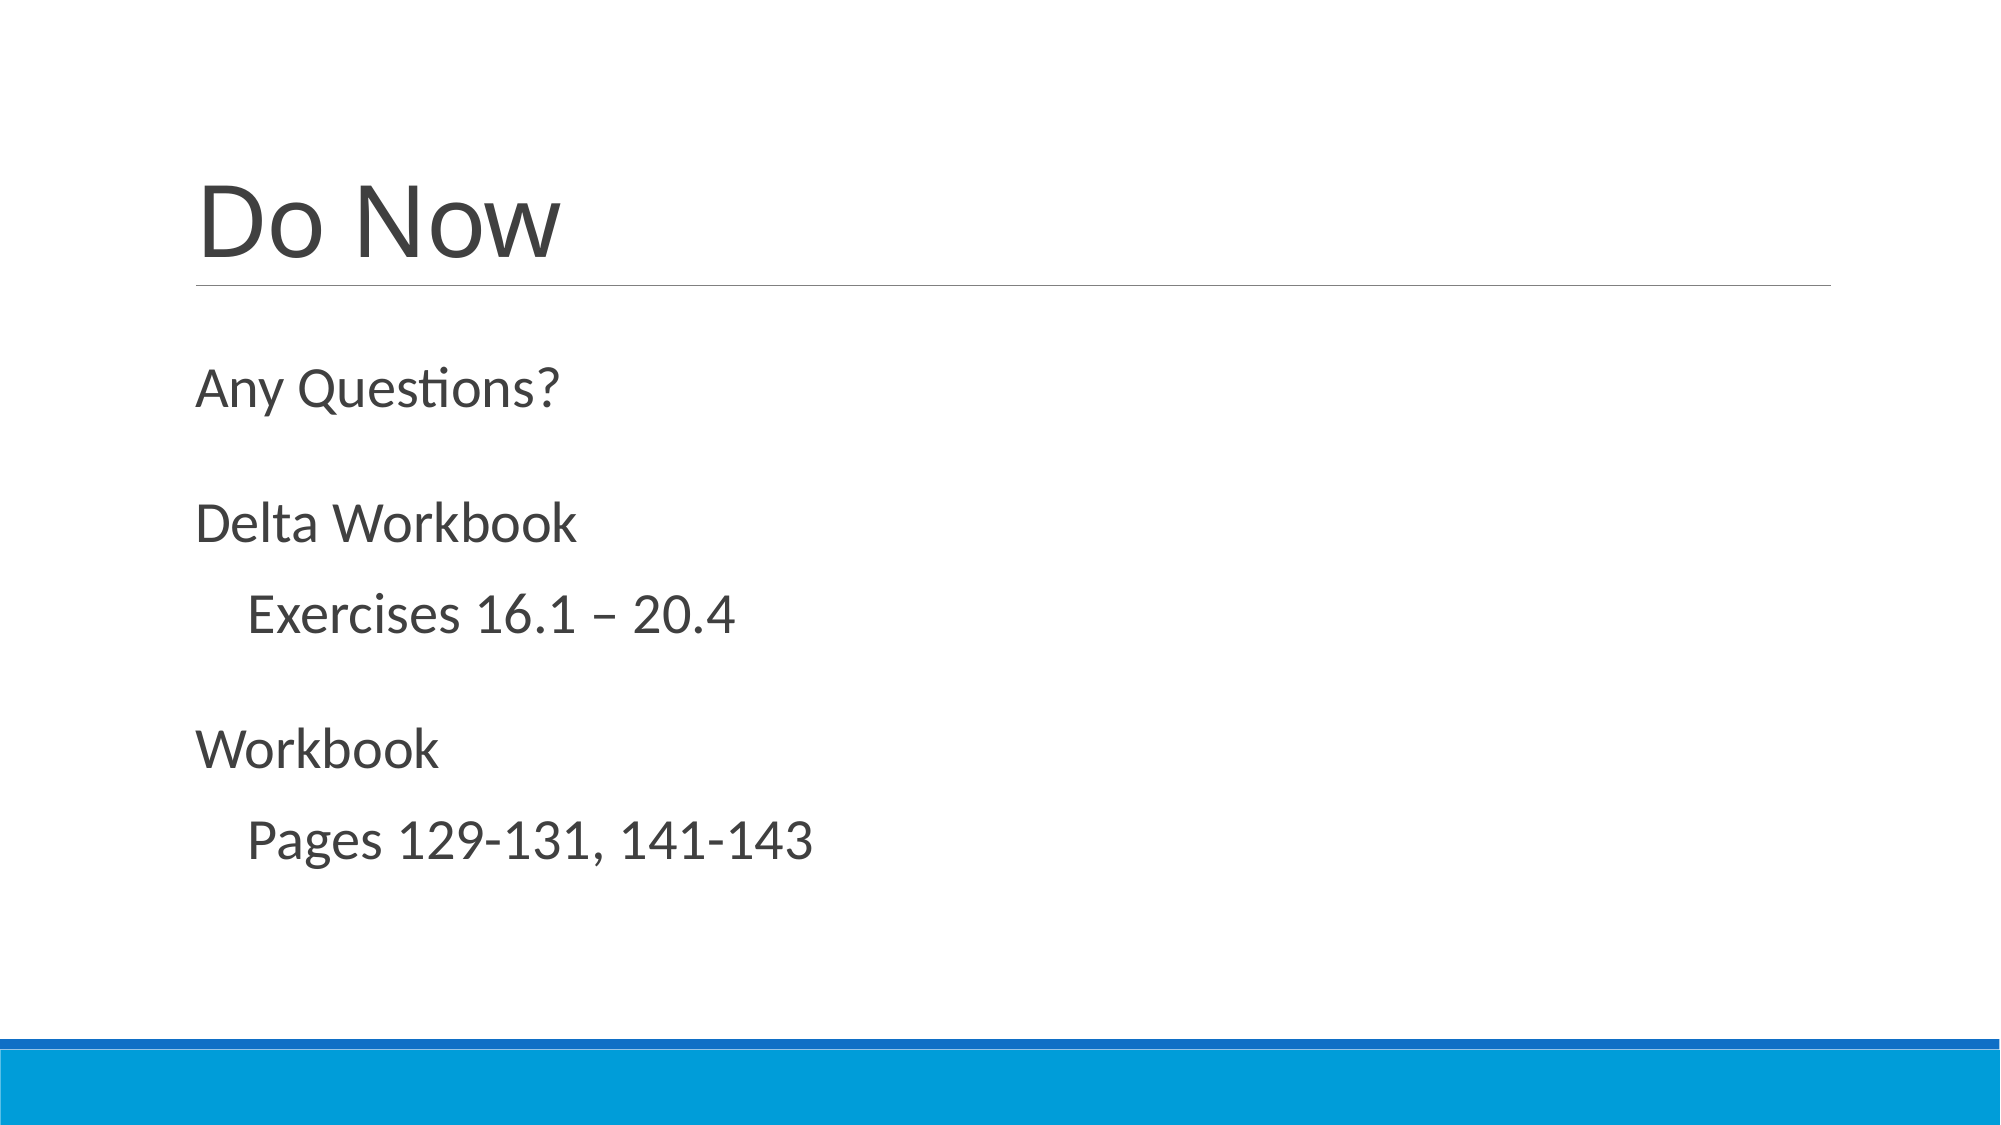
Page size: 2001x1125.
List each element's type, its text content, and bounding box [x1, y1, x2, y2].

title Do Now [180, 47, 1830, 285]
list Any Questions? Delta Workbook Exercises 16.1 – 20.4 Workbook Pages 129-131, 141-143 [180, 350, 1830, 987]
